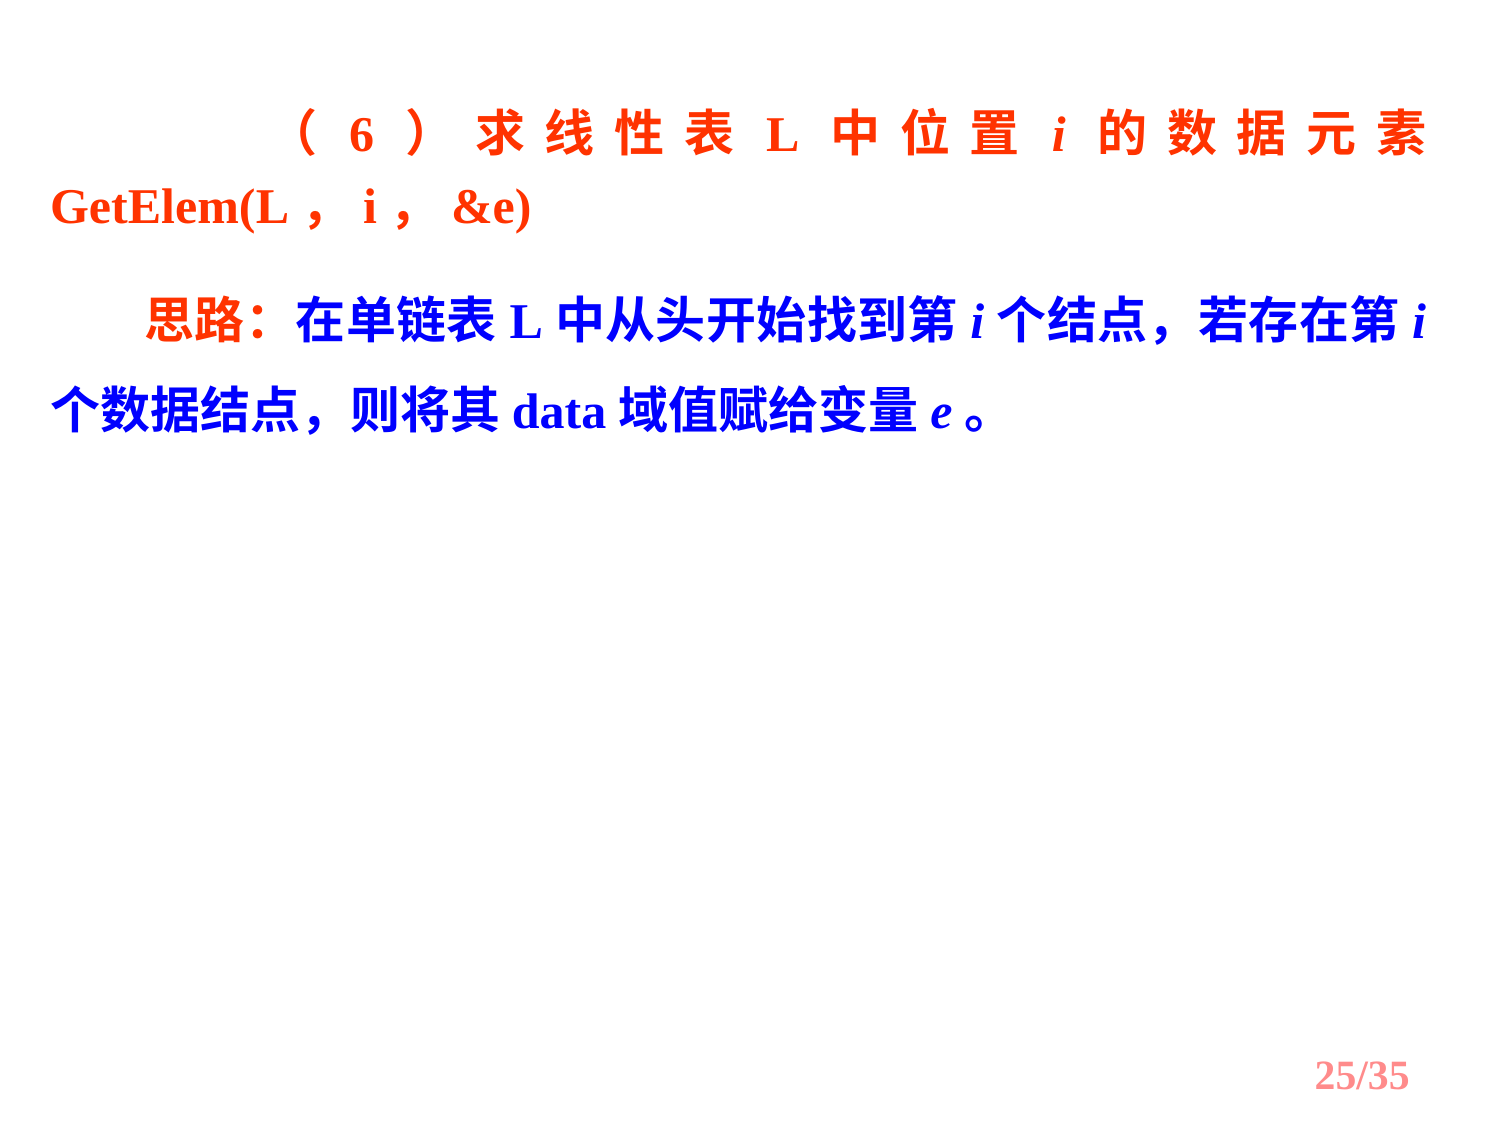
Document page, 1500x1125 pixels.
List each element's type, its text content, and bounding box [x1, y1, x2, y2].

slide_number 25 [1074, 1042, 1425, 1103]
text_box （6）求线性表L中位置i的数据元素GetElem(L，i，&e) 思路：在单链表L中从头开始找到第i个结点，若存在第i个数据结点，则将其data域值赋给变量e。 [35, 82, 1453, 446]
